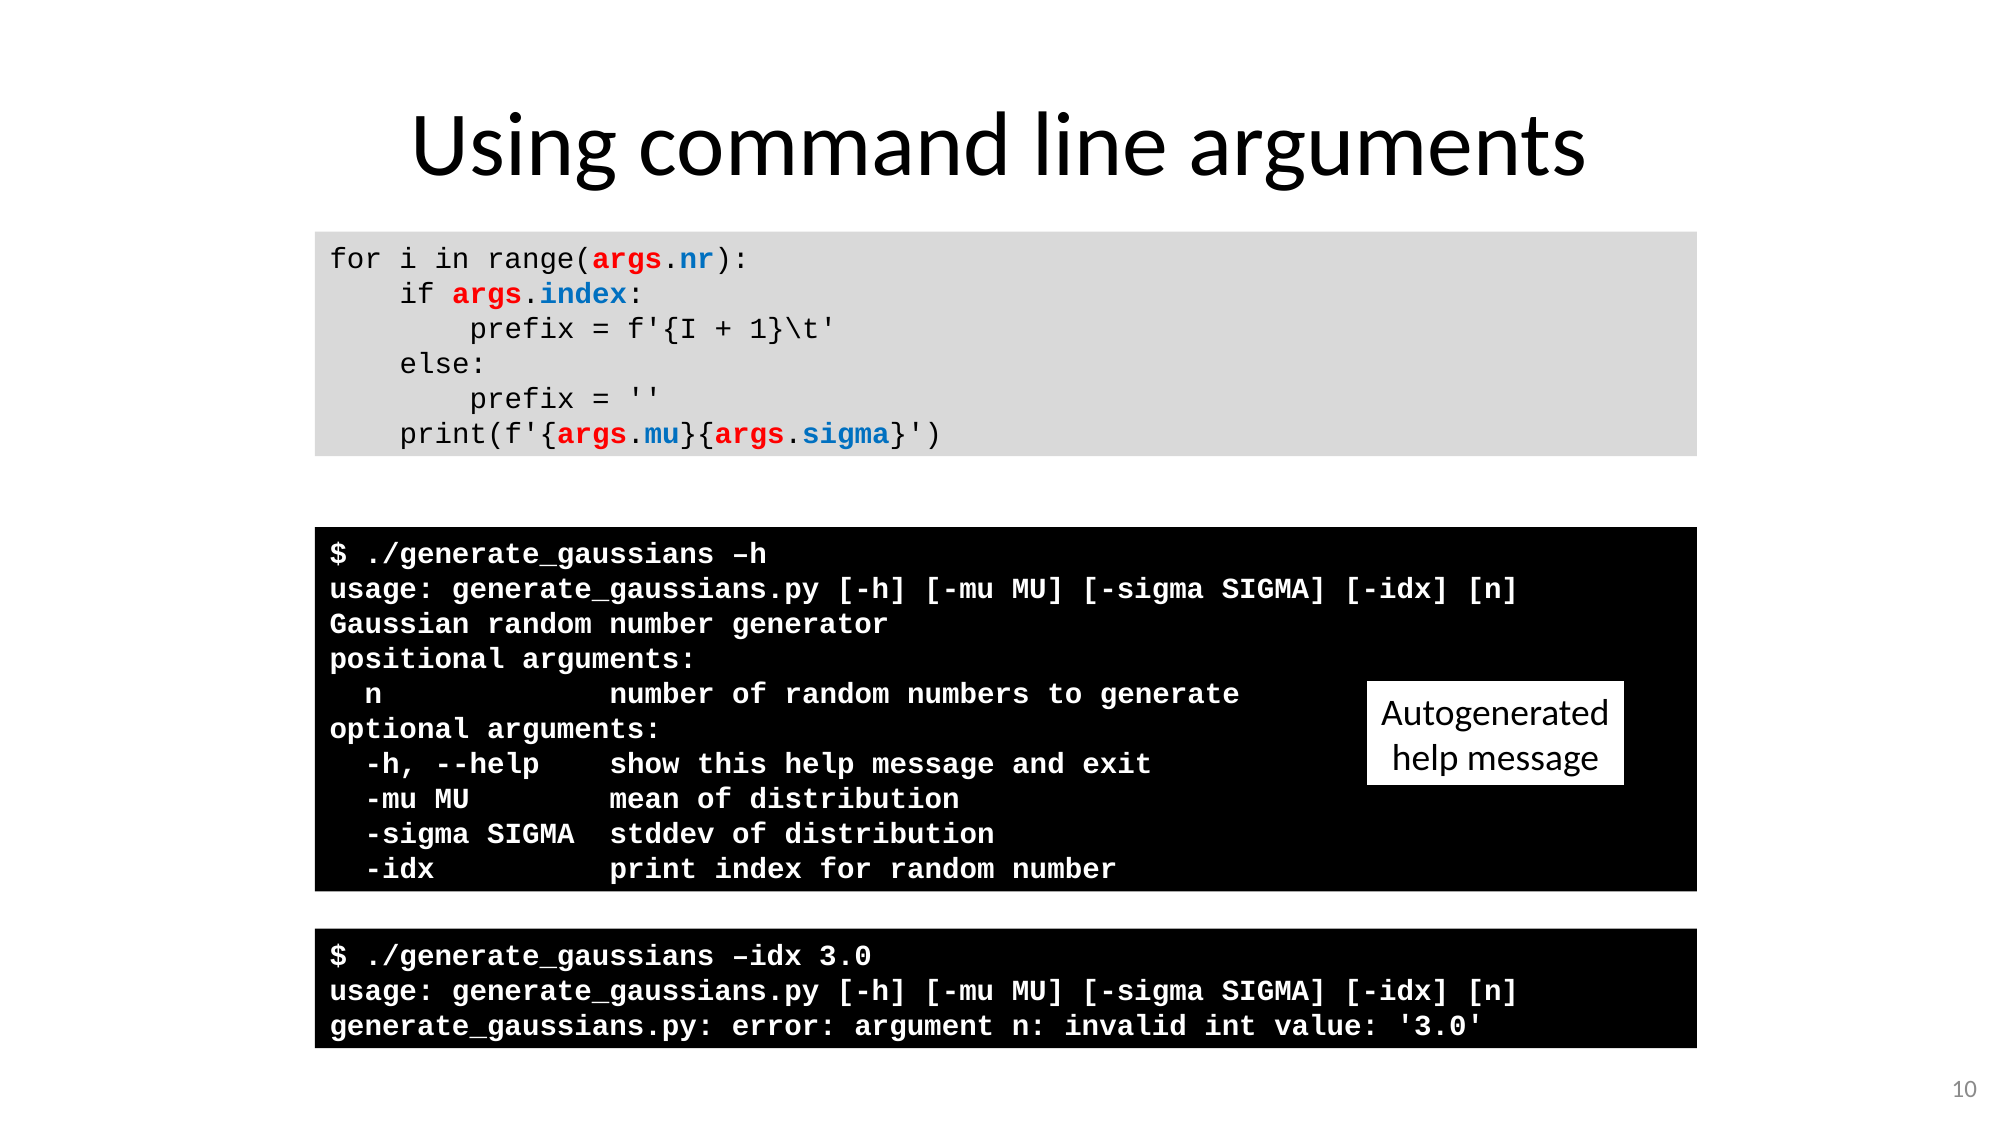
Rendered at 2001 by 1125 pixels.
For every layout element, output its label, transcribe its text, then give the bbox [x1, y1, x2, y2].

text_box Autogenerated help message [1366, 680, 1625, 786]
slide_number 10 [1525, 1057, 1993, 1118]
title Using command line arguments [99, 45, 1900, 233]
text_box $ ./generate_gaussians –idx 3.0 usage: generate_gaussians.py [-h] [-mu MU] [-sigma SIGMA] [-idx] [n] generate_gaussians.py: error: argument n: invalid int value: '3.0' [314, 928, 1697, 1049]
text_box $ ./generate_gaussians –h usage: generate_gaussians.py [-h] [-mu MU] [-sigma SIGMA] [-idx] [n] Gaussian random number generator positional arguments: n number of random numbers to generate optional arguments: -h, --help show this help message and exit -mu MU mean of distribution -sigma SIGMA stddev of distribution -idx print index for random number [314, 527, 1697, 892]
text_box for i in range(args.nr): if args.index: prefix = f'{I + 1}\t' else: prefix = '' print(f'{args.mu}{args.sigma}') [314, 231, 1697, 457]
